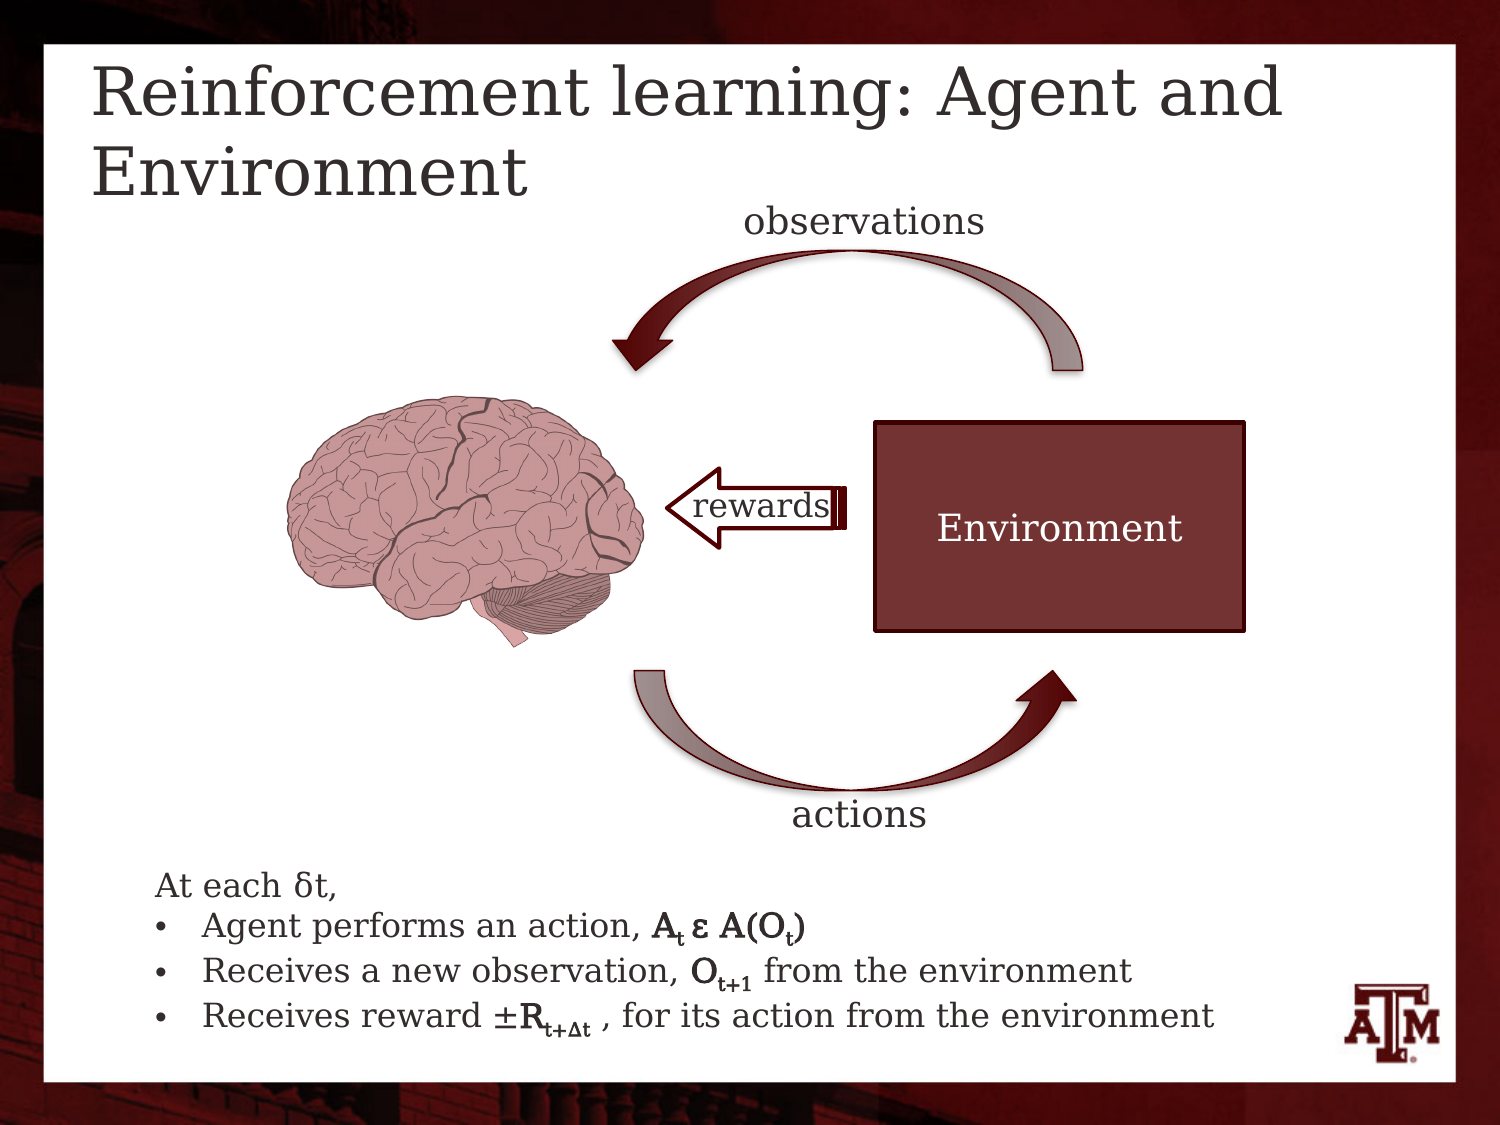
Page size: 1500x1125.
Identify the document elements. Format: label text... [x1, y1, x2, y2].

text_box At each δt, Agent performs an action, At ε A(Ot) Receives a new observation, Ot+1 from the environment Receives reward ±Rt+Δt , for its action from the environment [140, 856, 1230, 1048]
text_box [705, 466, 722, 476]
text_box [694, 532, 722, 550]
text_box Environment [873, 420, 1246, 633]
title Reinforcement learning: Agent and Environment [75, 54, 1425, 203]
text_box observations [728, 189, 1001, 250]
text_box [611, 250, 1084, 372]
text_box rewards [677, 476, 846, 532]
text_box [633, 669, 794, 787]
text_box [664, 497, 677, 519]
text_box [907, 669, 1077, 783]
picture [0, 0, 1500, 1125]
text_box actions [776, 782, 943, 842]
